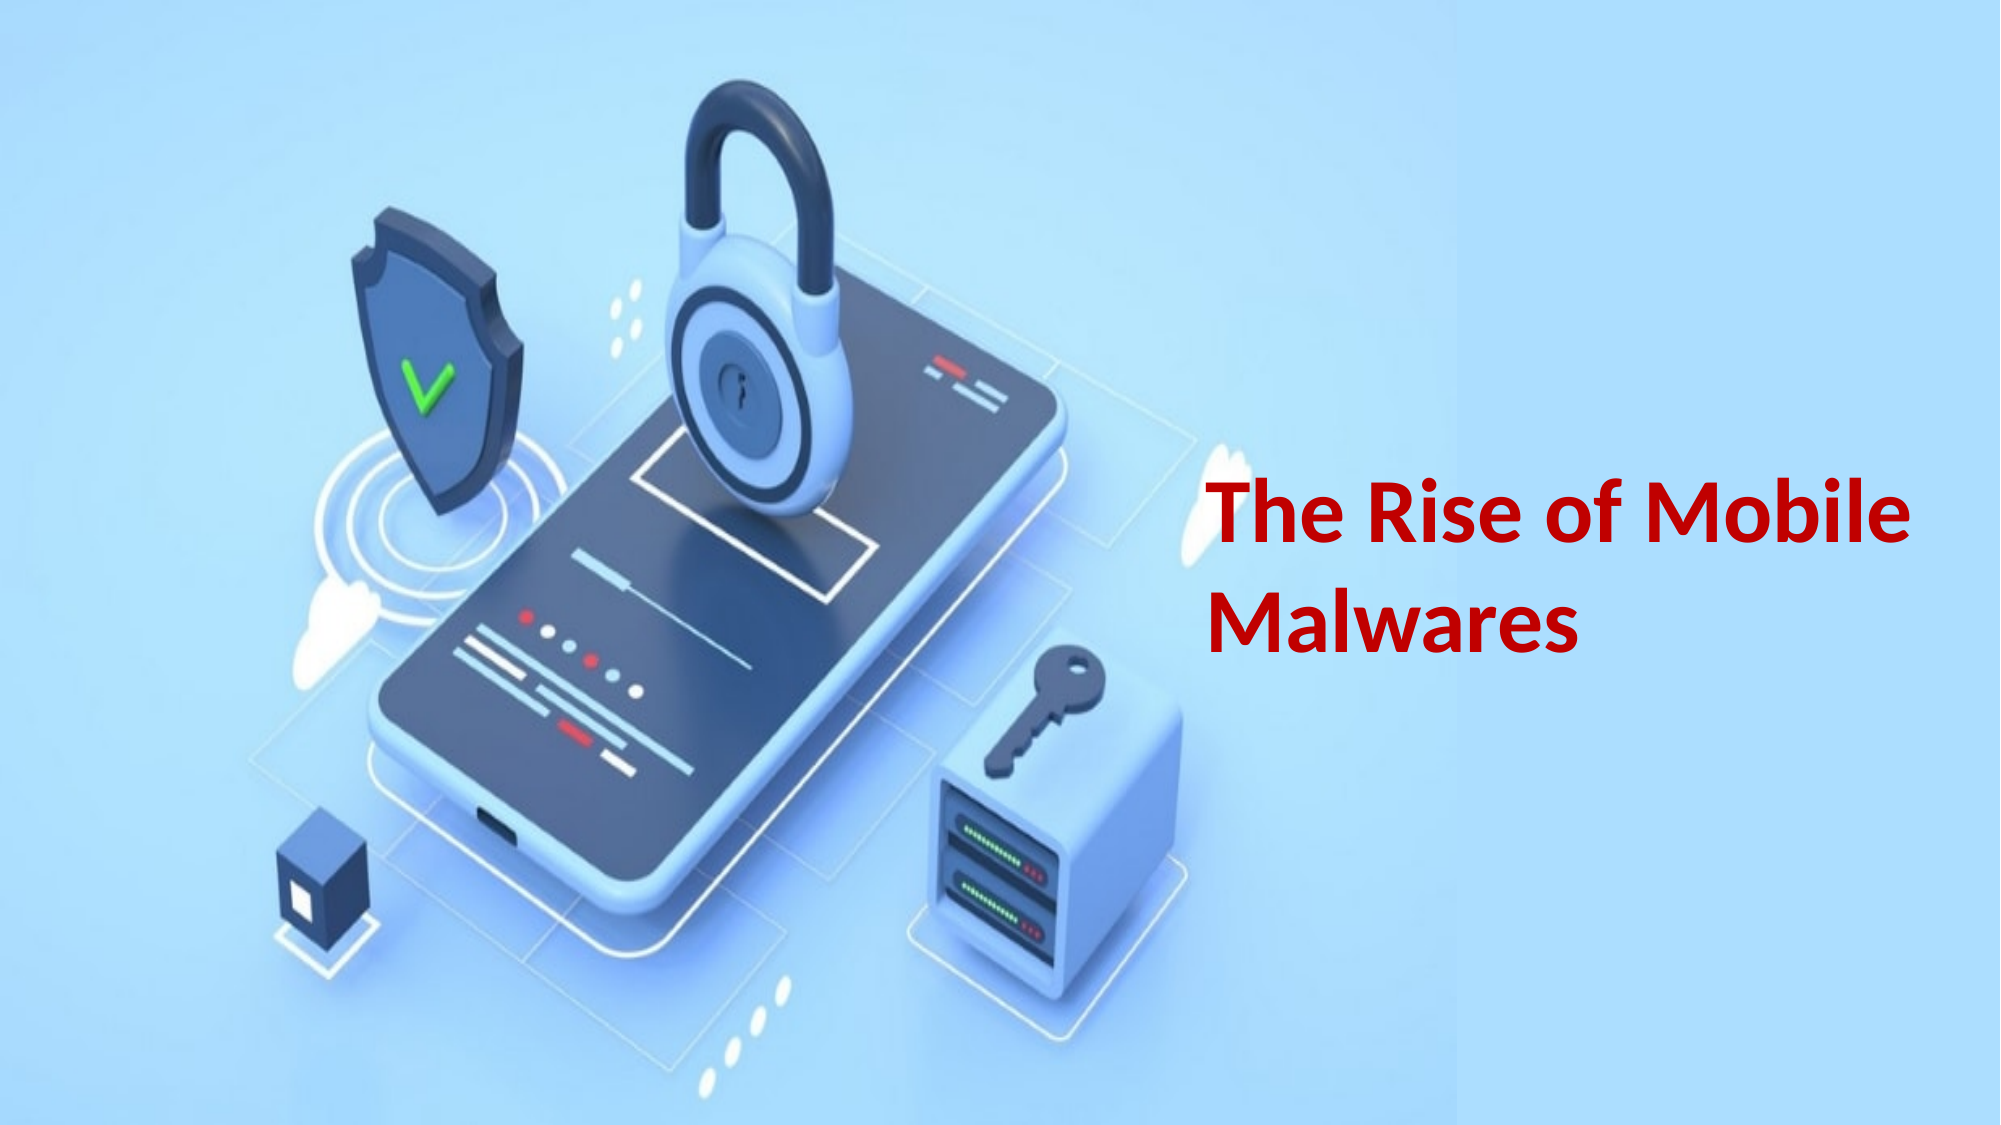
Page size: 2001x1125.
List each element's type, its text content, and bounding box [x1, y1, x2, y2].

picture [0, 0, 1457, 1125]
text_box The Rise of Mobile Malwares [1457, 443, 1958, 679]
